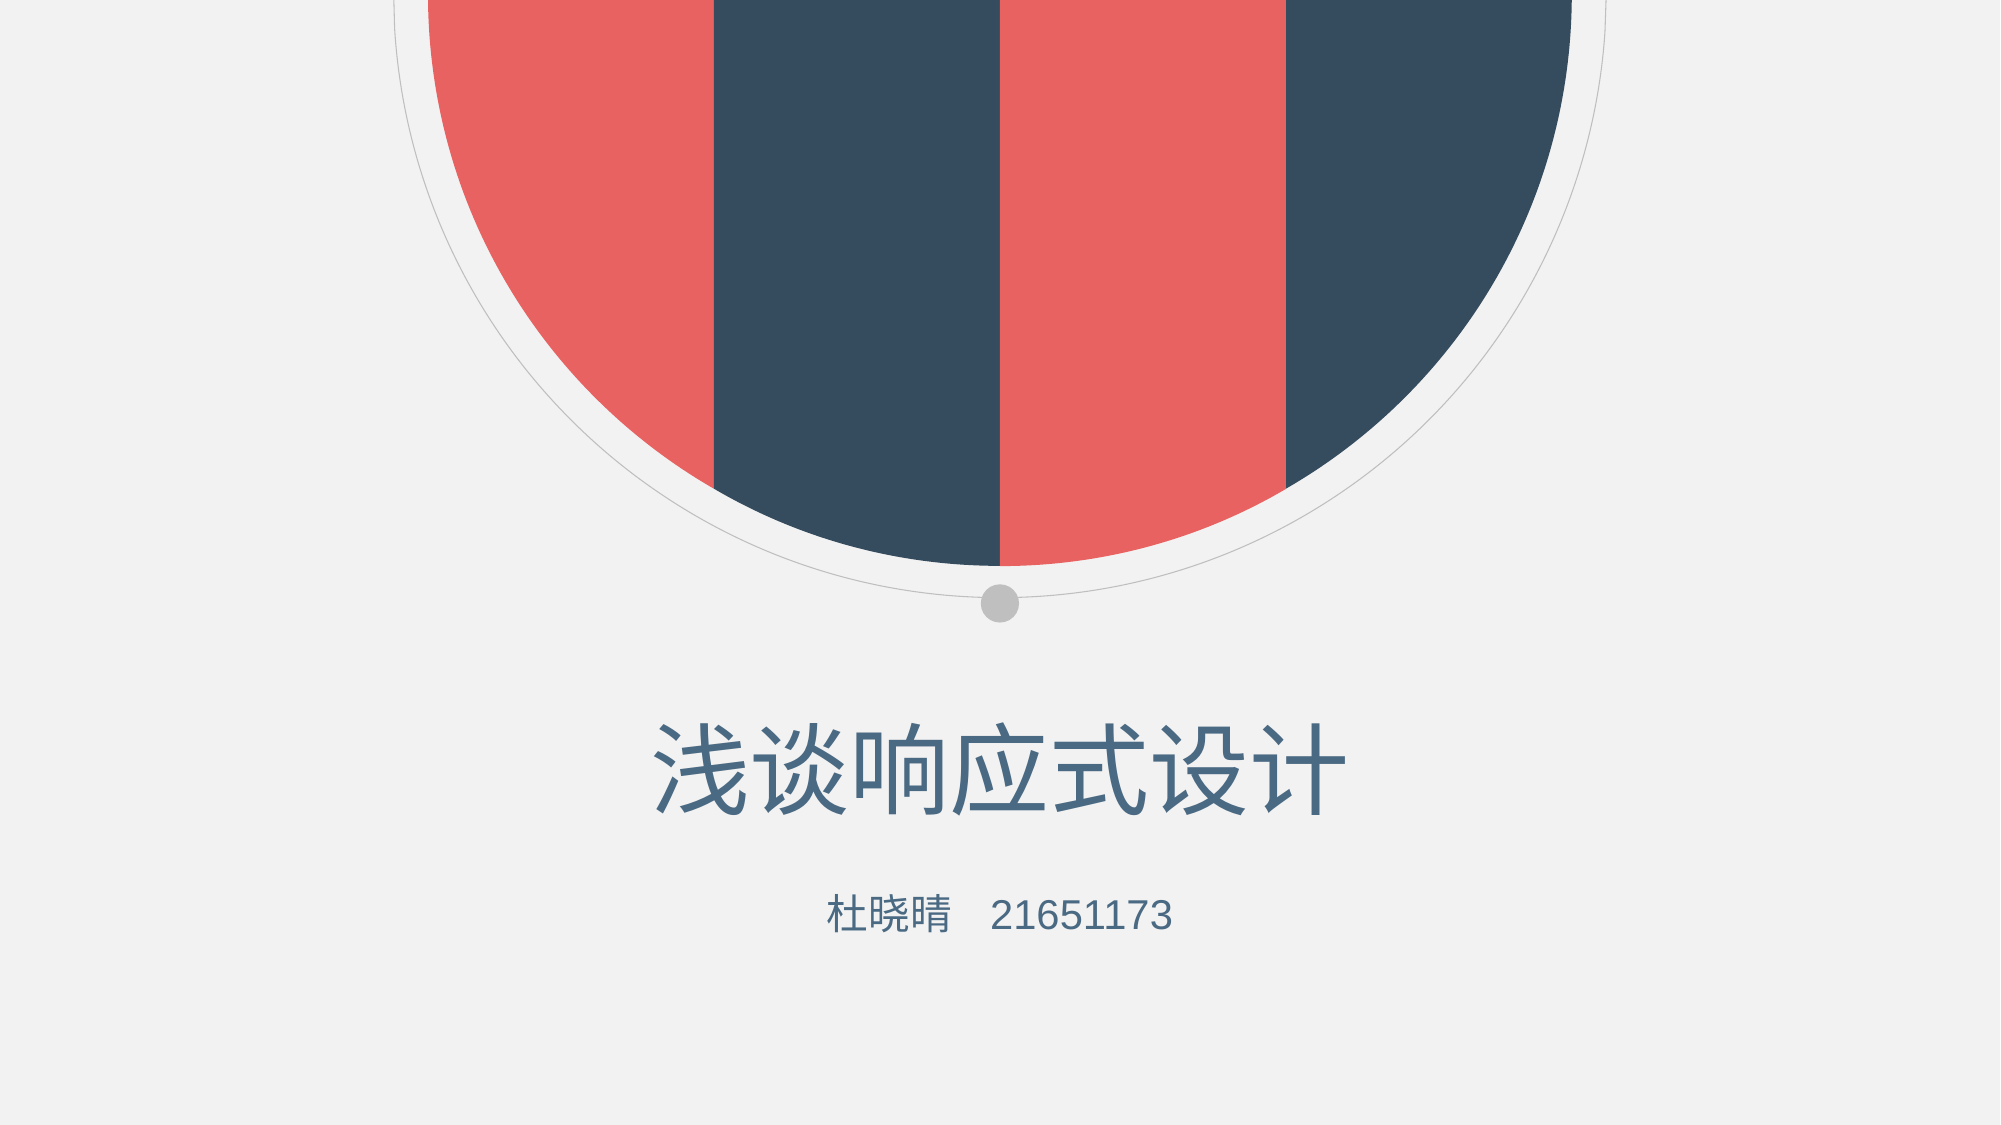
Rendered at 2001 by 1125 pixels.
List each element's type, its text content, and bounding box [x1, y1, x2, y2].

title 浅谈响应式设计 [137, 693, 1863, 856]
subtitle 杜晓晴 21651173 [137, 863, 1863, 952]
